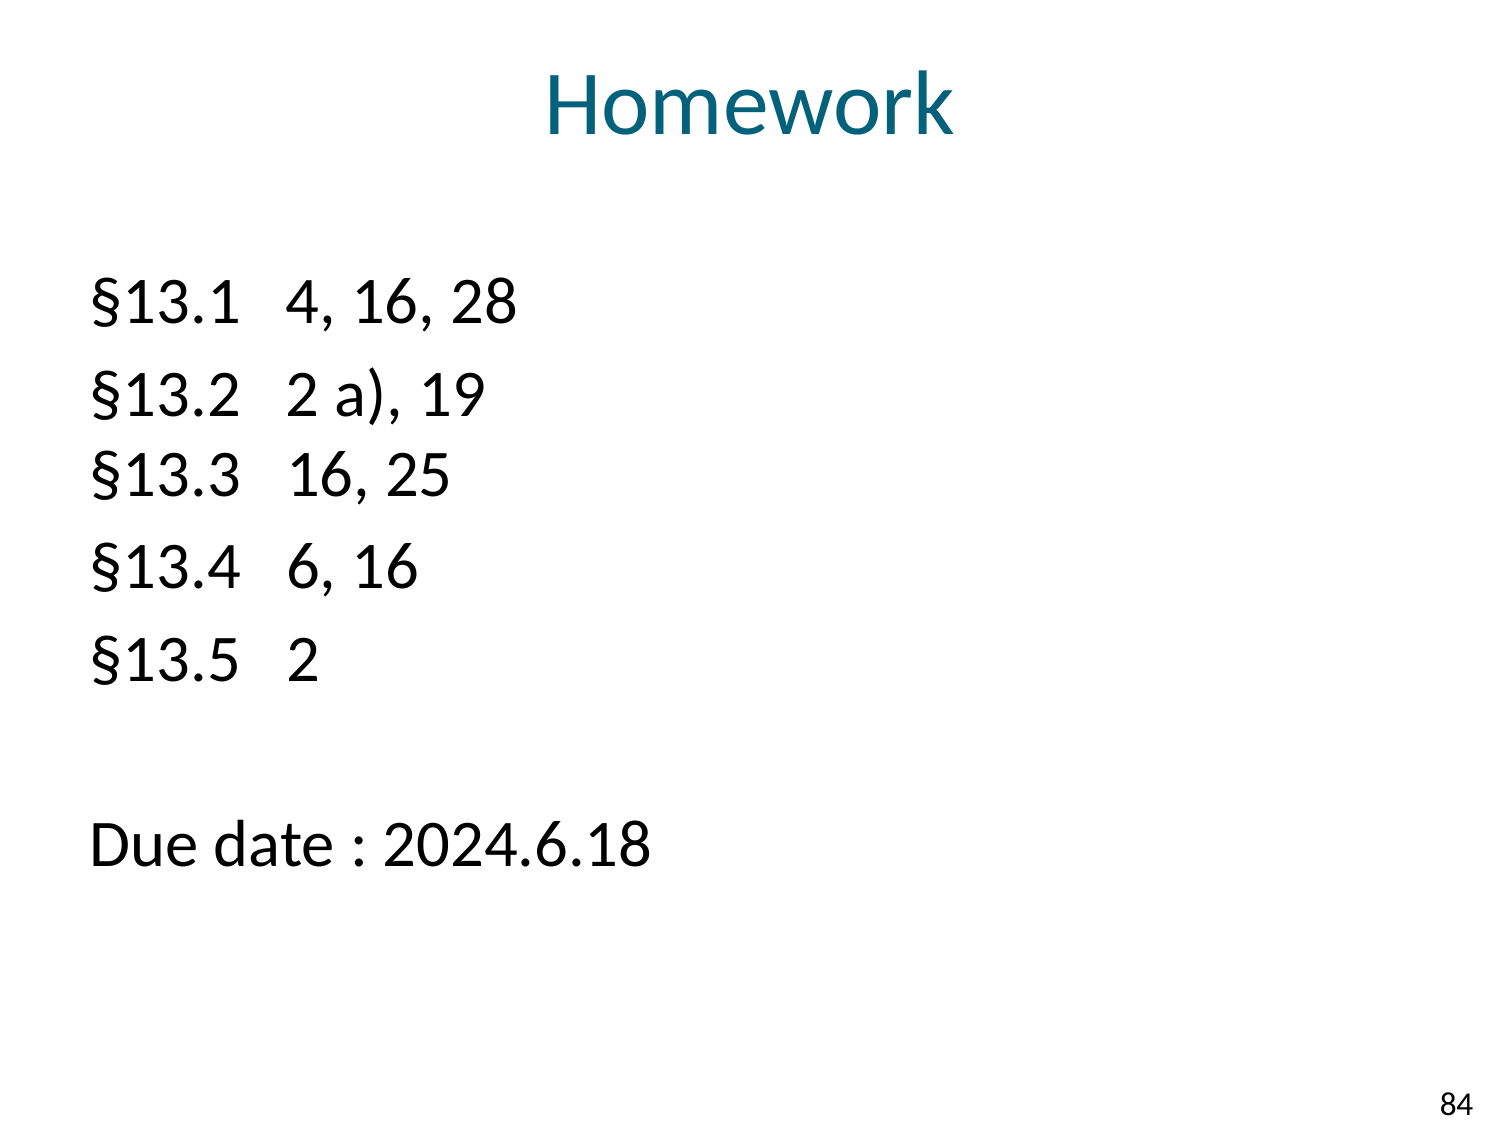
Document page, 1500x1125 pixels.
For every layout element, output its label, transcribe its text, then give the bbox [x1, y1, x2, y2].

title Homework [0, 0, 1500, 195]
list §13.1 4, 16, 28 §13.2 2 a), 19 §13.3 16, 25 §13.4 6, 16 §13.5 2 Due date : 2024.6.18 [75, 249, 1425, 725]
